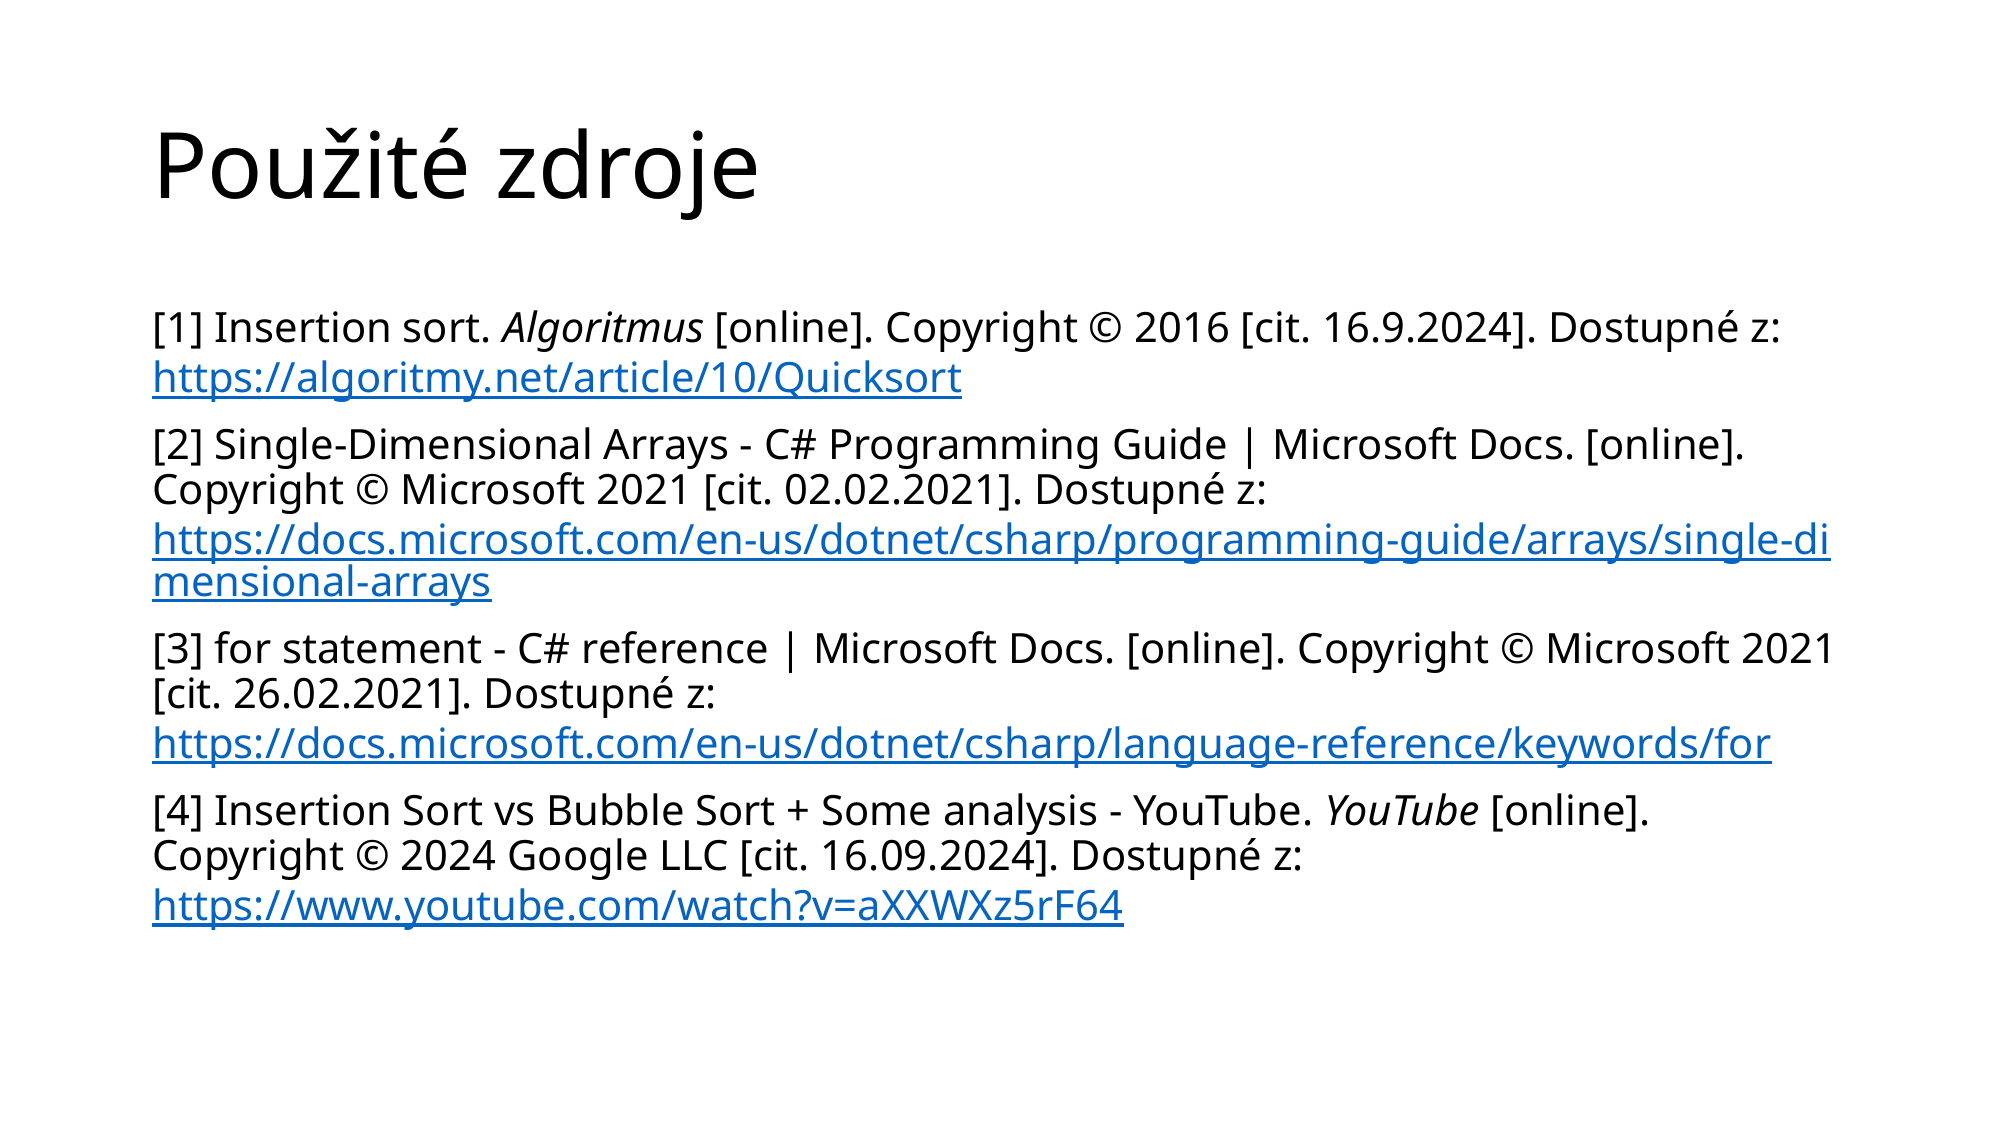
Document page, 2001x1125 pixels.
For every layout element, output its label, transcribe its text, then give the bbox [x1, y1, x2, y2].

title Použité zdroje [137, 59, 1863, 278]
list [1] Insertion sort. Algoritmus [online]. Copyright © 2016 [cit. 16.9.2024]. Dostupné z: https://algoritmy.net/article/10/Quicksort [2] Single-Dimensional Arrays - C# Programming Guide | Microsoft Docs. [online]. Copyright © Microsoft 2021 [cit. 02.02.2021]. Dostupné z: https://docs.microsoft.com/en-us/dotnet/csharp/programming-guide/arrays/single-dimensional-arrays [3] for statement - C# reference | Microsoft Docs. [online]. Copyright © Microsoft 2021 [cit. 26.02.2021]. Dostupné z: https://docs.microsoft.com/en-us/dotnet/csharp/language-reference/keywords/for [4] Insertion Sort vs Bubble Sort + Some analysis - YouTube. YouTube [online]. Copyright © 2024 Google LLC [cit. 16.09.2024]. Dostupné z: https://www.youtube.com/watch?v=aXXWXz5rF64 [137, 299, 1863, 1014]
